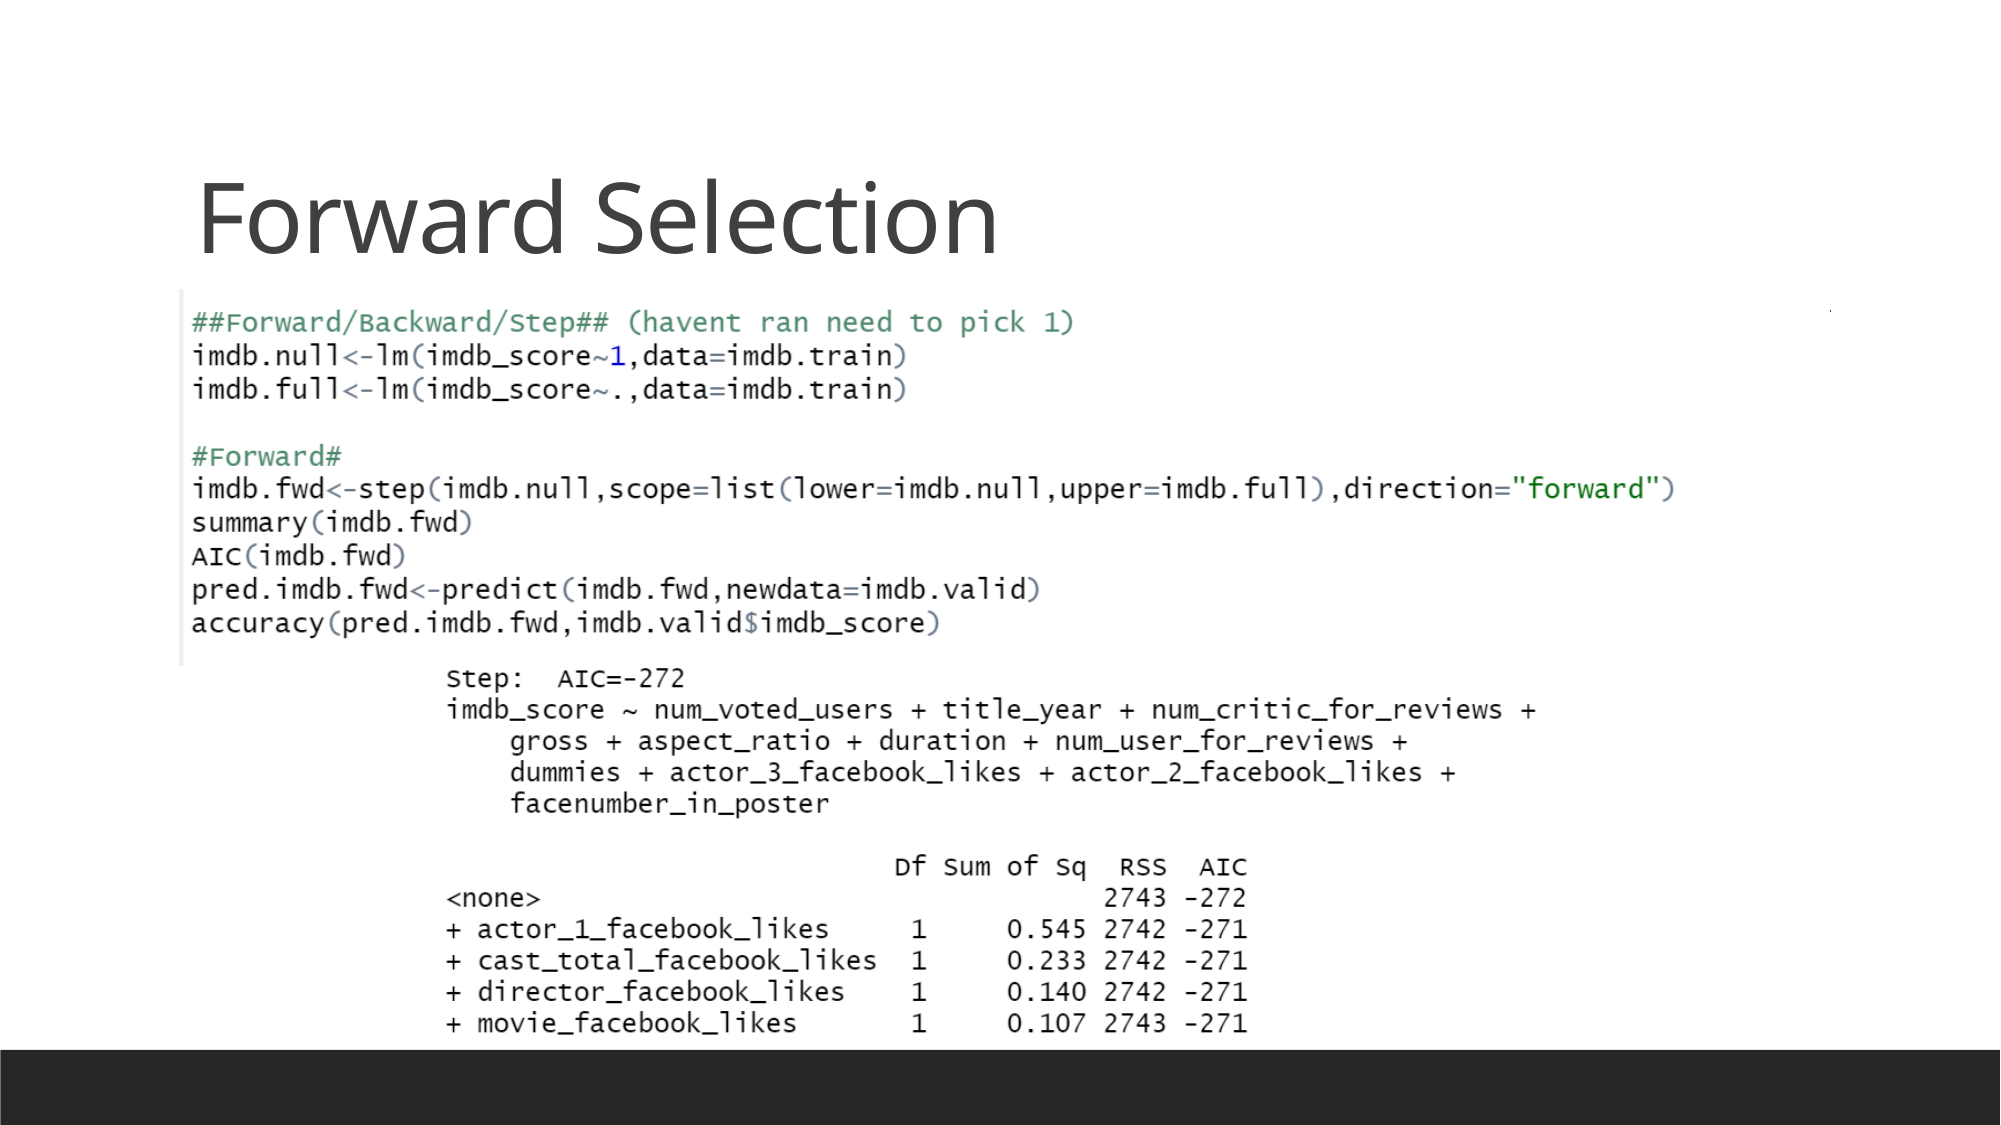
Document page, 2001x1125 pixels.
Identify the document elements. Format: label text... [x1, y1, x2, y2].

title Forward Selection [180, 44, 1830, 283]
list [179, 288, 1831, 667]
picture [442, 637, 1556, 1039]
